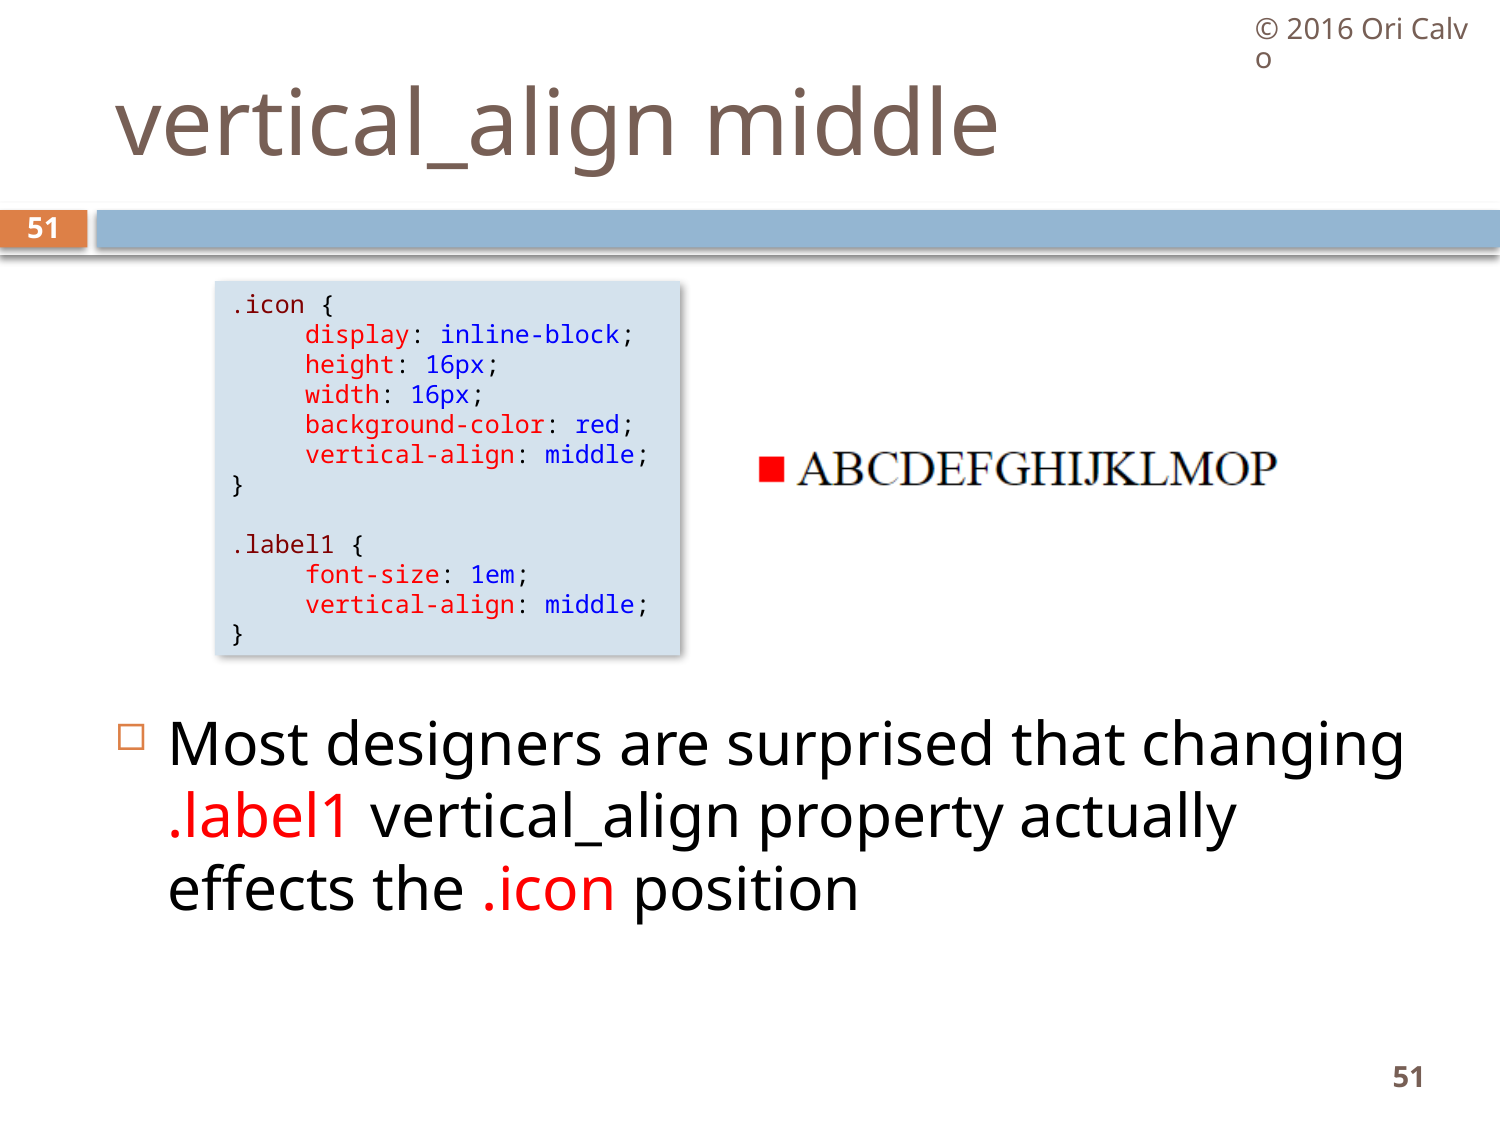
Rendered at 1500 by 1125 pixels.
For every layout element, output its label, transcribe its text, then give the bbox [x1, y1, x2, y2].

picture [749, 430, 1293, 507]
text_box .icon { display: inline-block; height: 16px; width: 16px; background-color: red; vertical-align: middle; } .label1 { font-size: 1em; vertical-align: middle; } [214, 281, 680, 656]
list Most designers are surprised that changing .label1 vertical_align property actually effects the .icon position [100, 262, 1438, 1000]
title vertical_align middle [100, 37, 1438, 200]
slide_number 51 [0, 208, 88, 249]
footer © 2016 Ori Calvo [1240, 0, 1500, 60]
